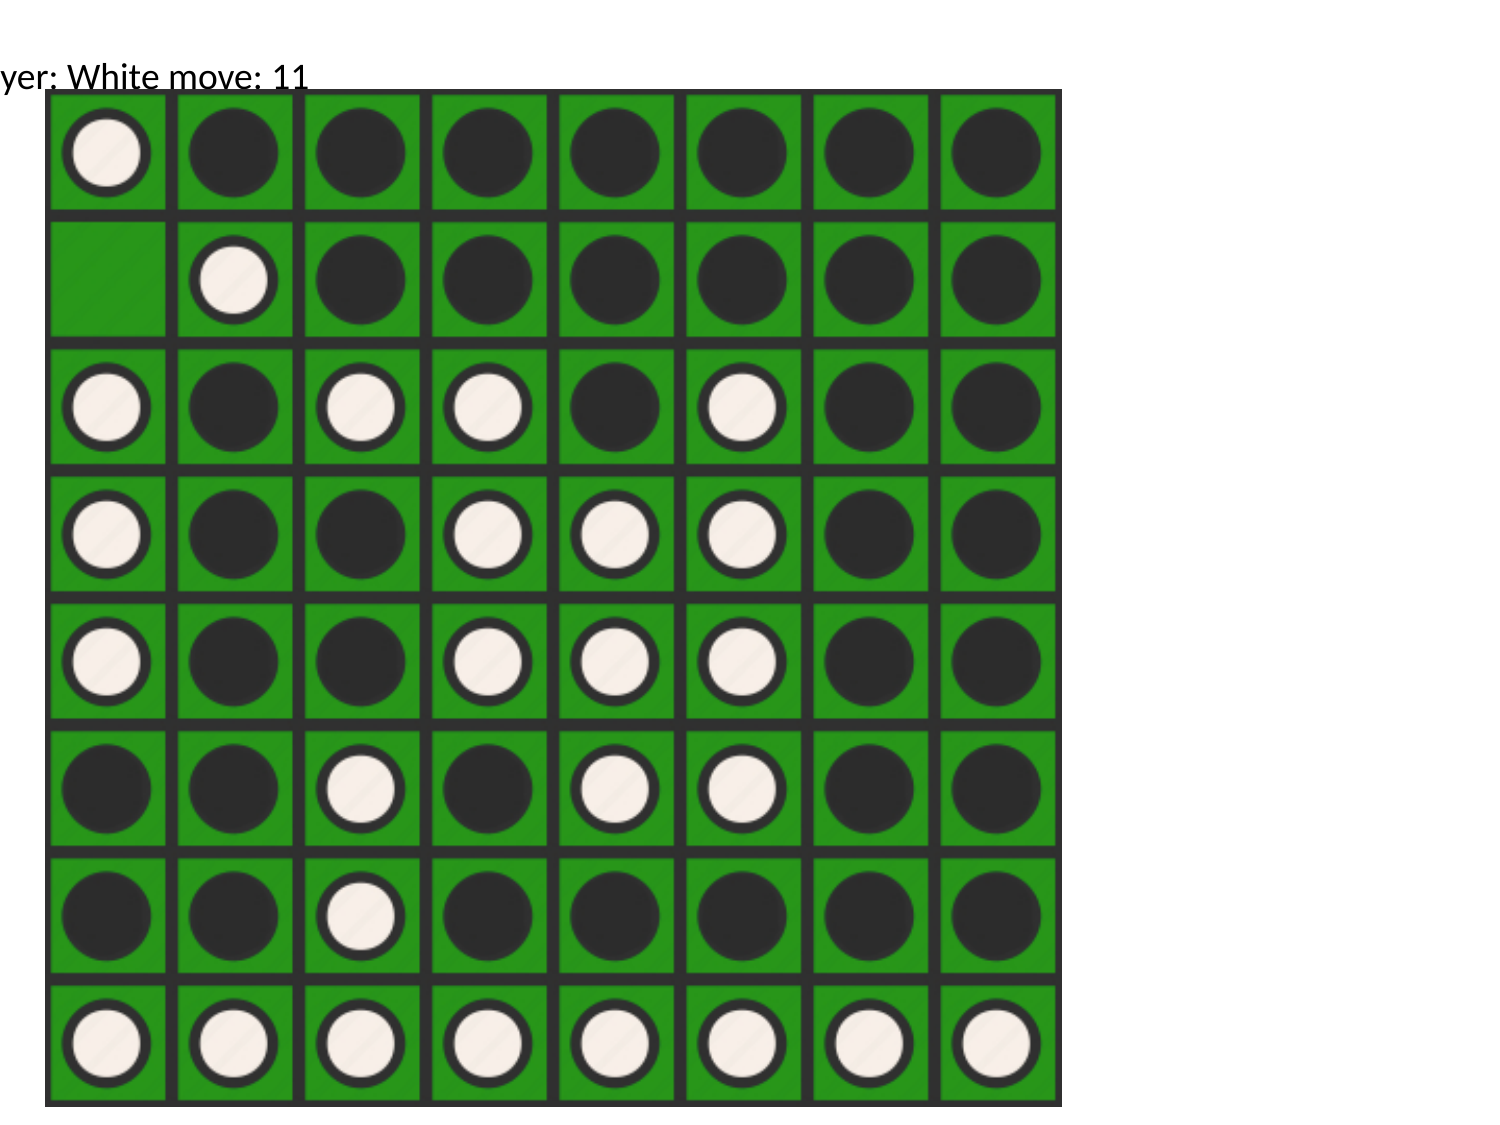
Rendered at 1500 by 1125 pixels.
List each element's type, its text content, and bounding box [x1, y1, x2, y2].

text_box turn: 60 player: White move: 11 [0, 44, 325, 105]
picture [44, 89, 1062, 1107]
